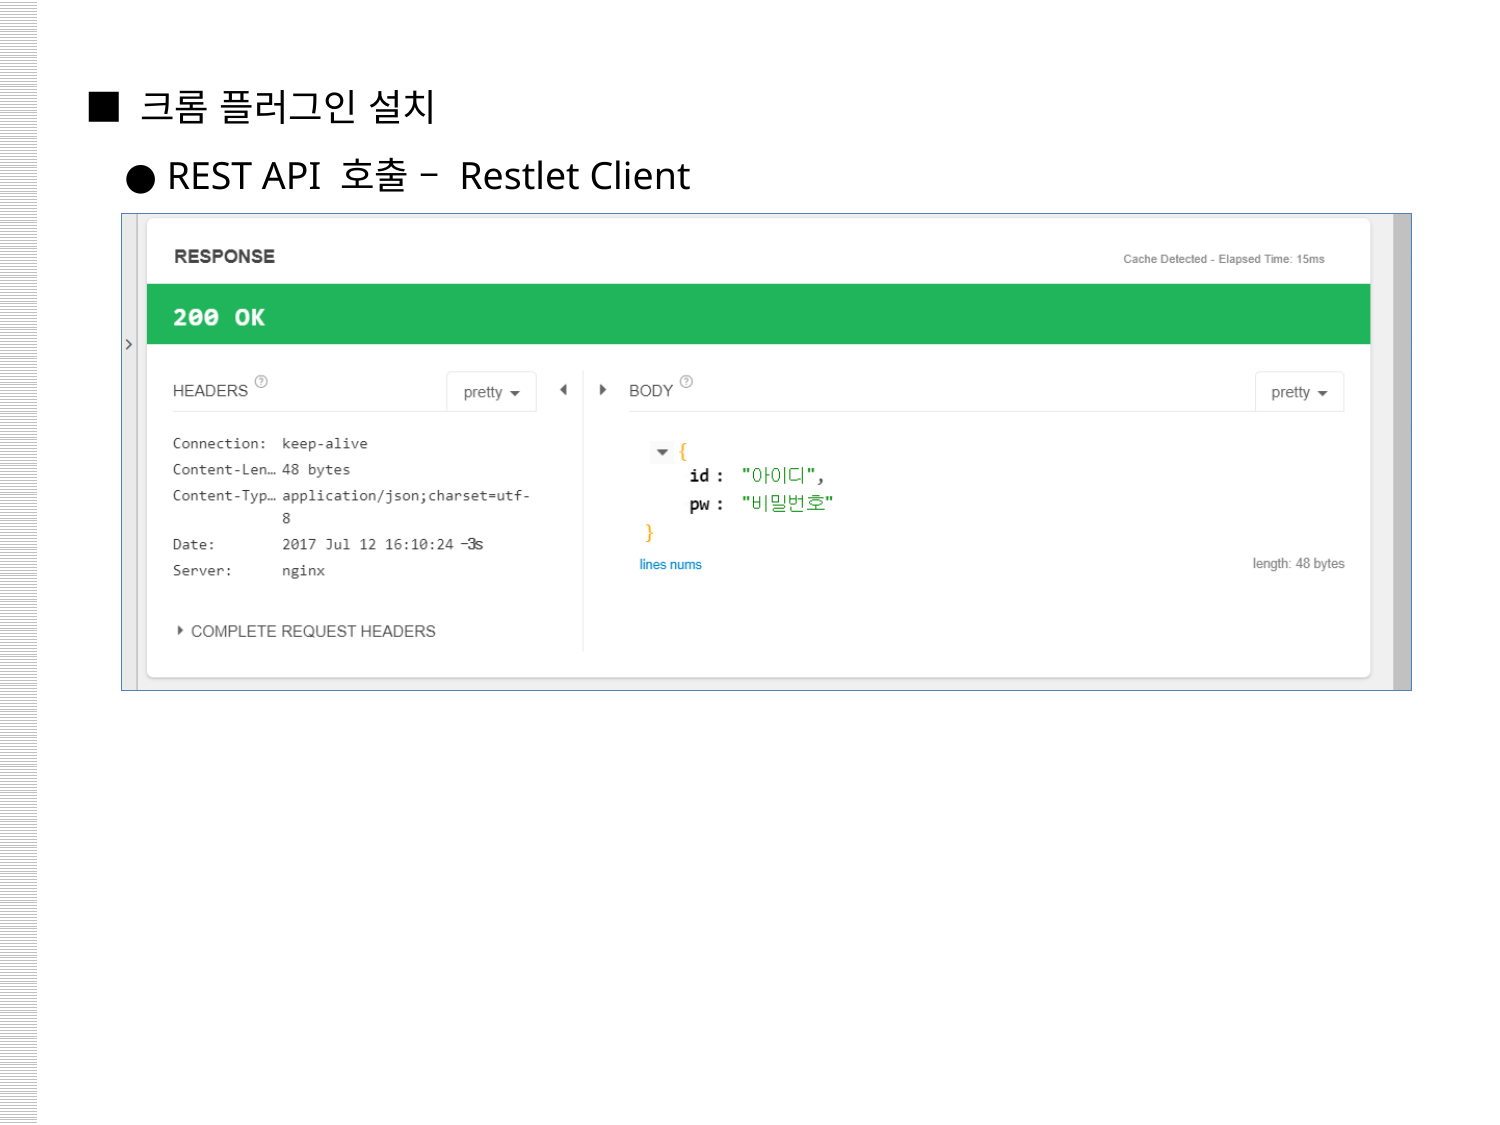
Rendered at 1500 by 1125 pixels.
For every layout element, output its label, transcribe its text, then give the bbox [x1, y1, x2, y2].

text_box ■ 크롬 플러그인 설치 ● REST API 호출 – Restlet Client [70, 54, 706, 205]
picture [121, 213, 1412, 691]
